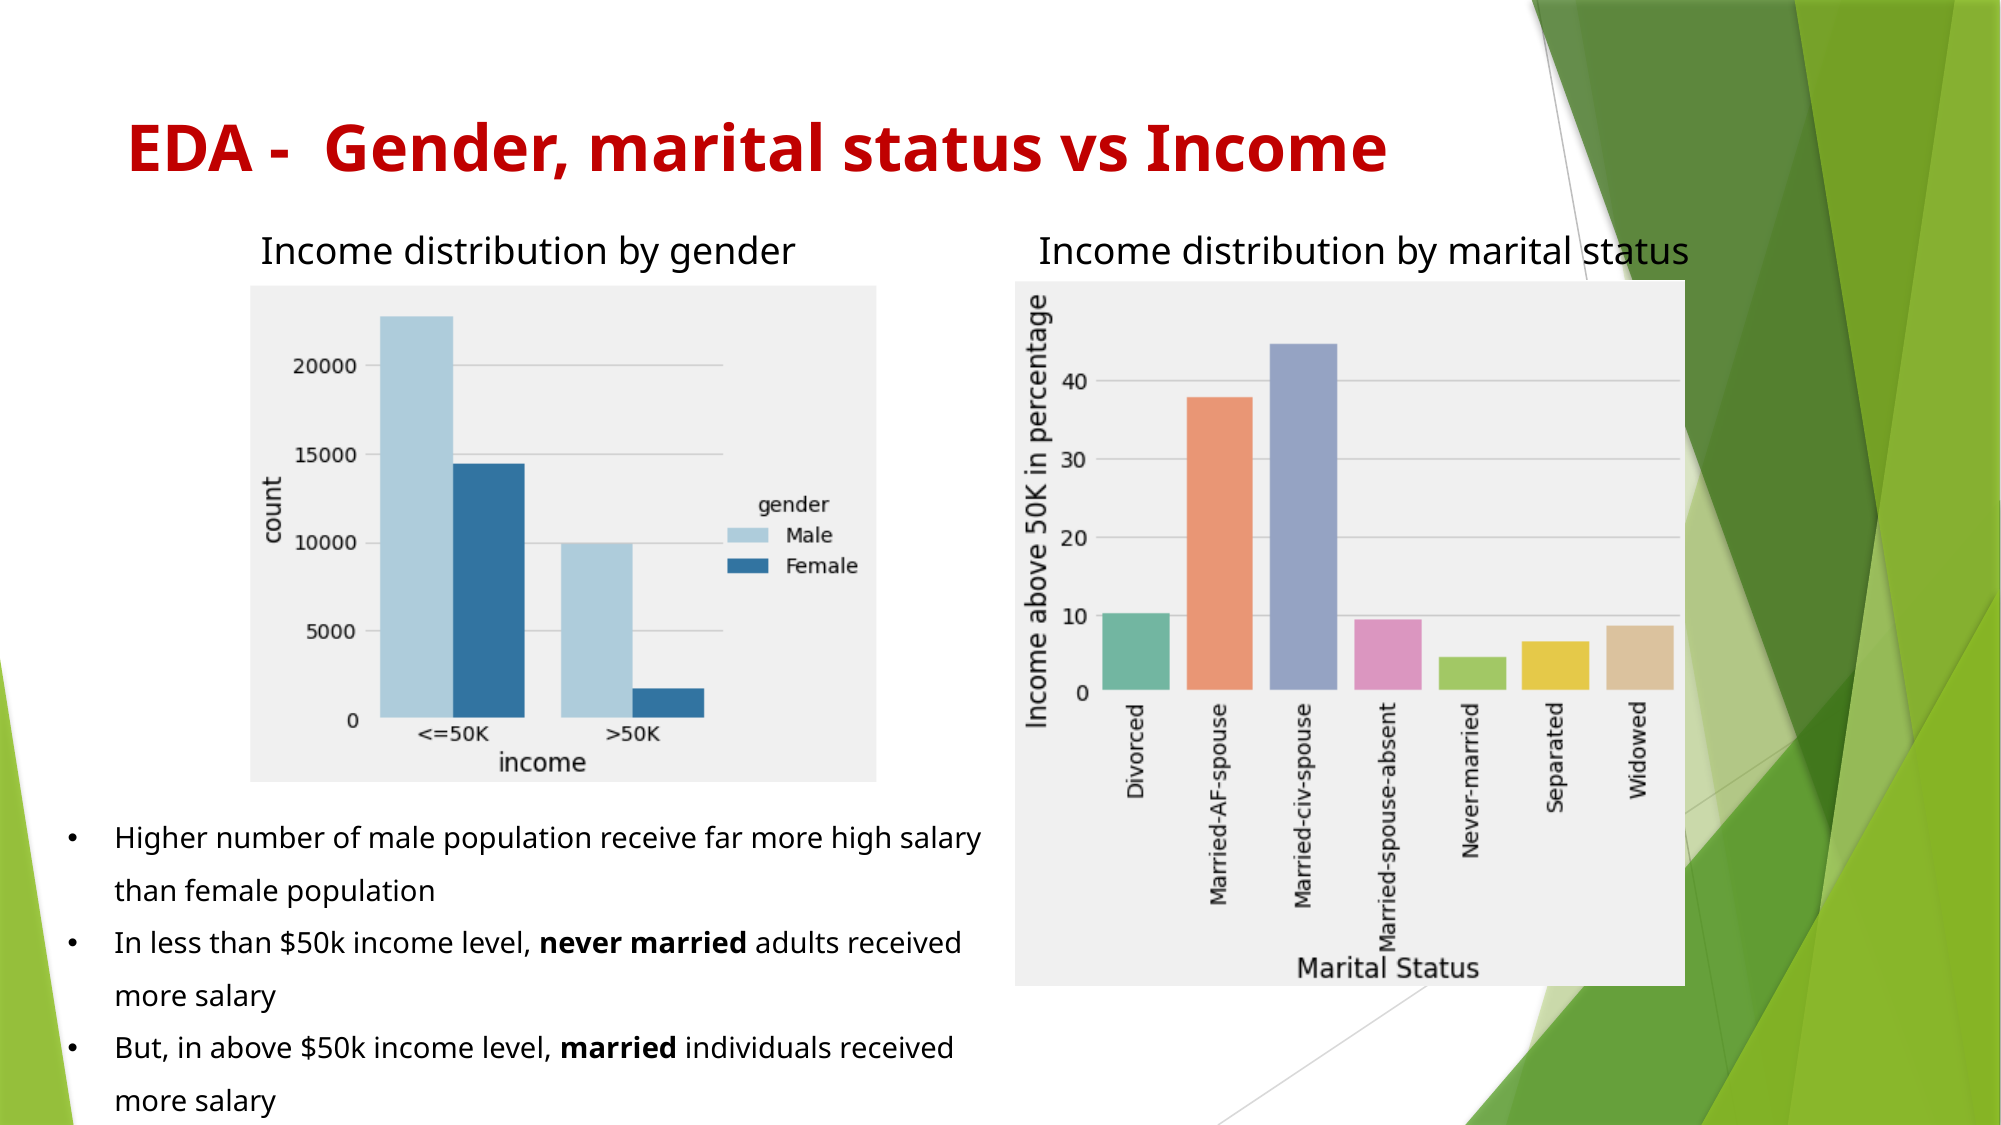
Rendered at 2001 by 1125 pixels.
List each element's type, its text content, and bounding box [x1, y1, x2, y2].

picture [1015, 279, 1686, 986]
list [249, 283, 878, 783]
text_box Higher number of male population receive far more high salary than female population In less than $50k income level, never married adults received more salary But, in above $50k income level, married individuals received more salary [52, 794, 1016, 1125]
text_box Income distribution by marital status [1024, 219, 1705, 280]
title EDA - Gender, marital status vs Income [111, 99, 1522, 317]
text_box Income distribution by gender [246, 219, 812, 280]
